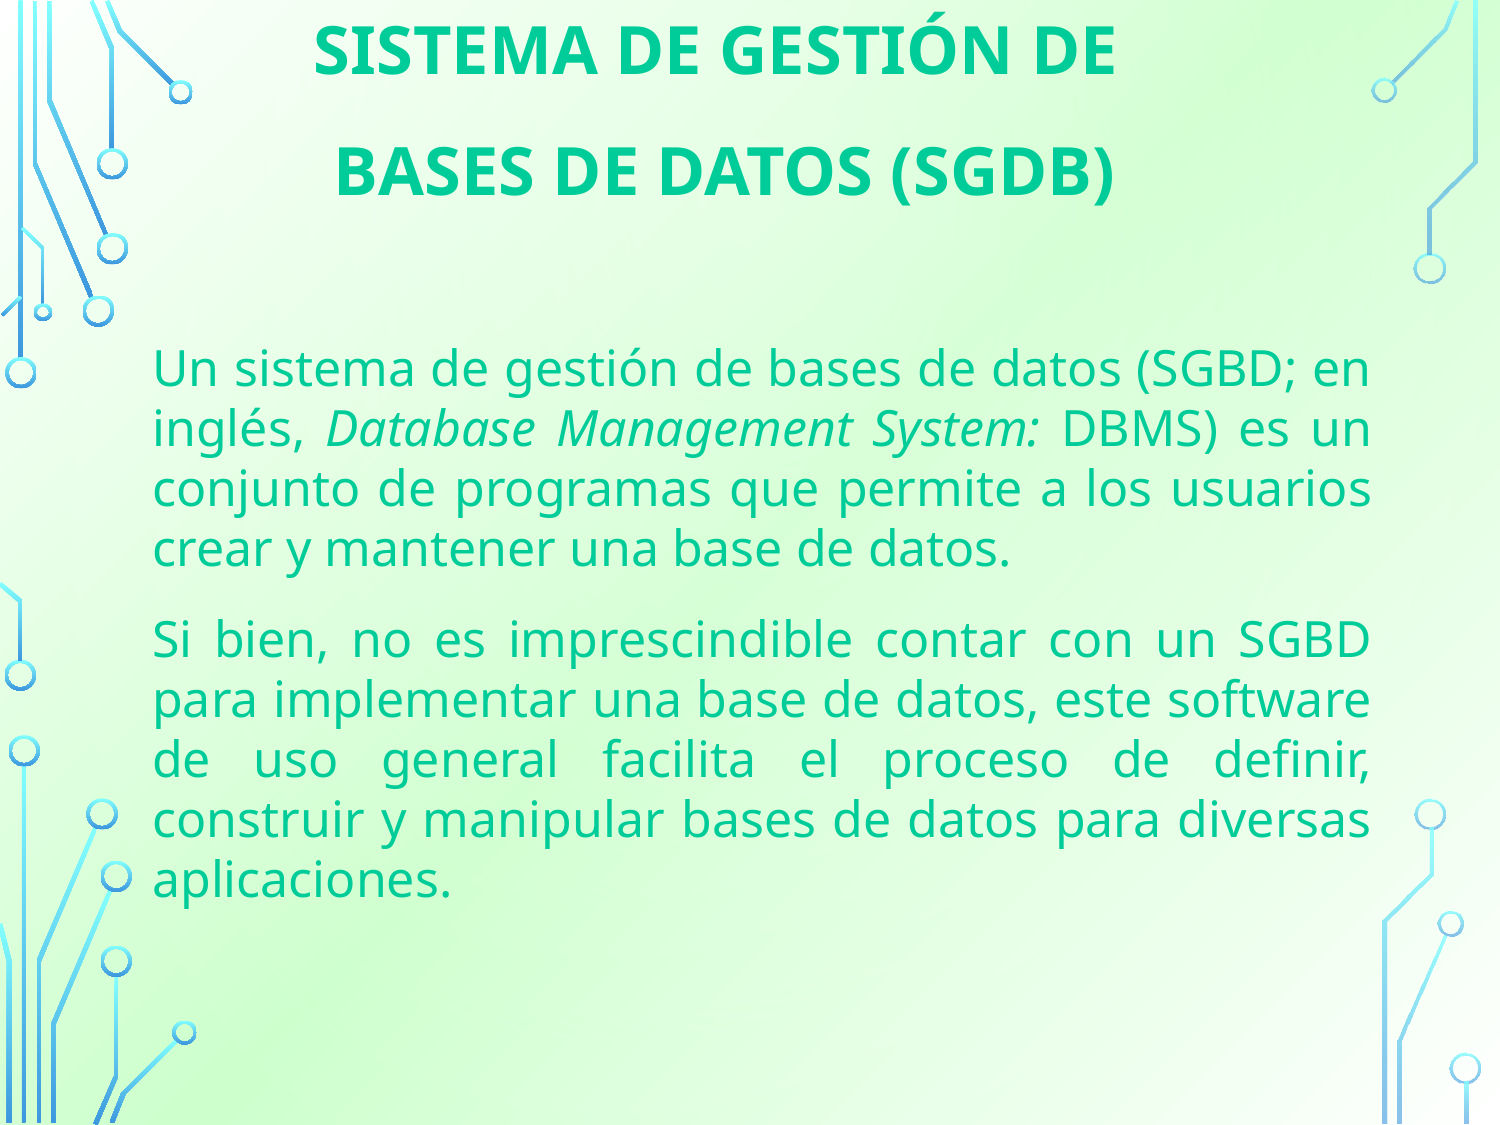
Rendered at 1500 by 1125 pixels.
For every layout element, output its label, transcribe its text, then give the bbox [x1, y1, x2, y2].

text_box SISTEMA DE GESTIÓN DE BASES DE DATOS (SGDB) [0, 0, 1450, 217]
text_box Un sistema de gestión de bases de datos (SGBD; en inglés, Database Management System: DBMS) es un conjunto de programas que permite a los usuarios crear y mantener una base de datos. Si bien, no es imprescindible contar con un SGBD para implementar una base de datos, este software de uso general facilita el proceso de definir, construir y manipular bases de datos para diversas aplicaciones. [137, 237, 1388, 1006]
